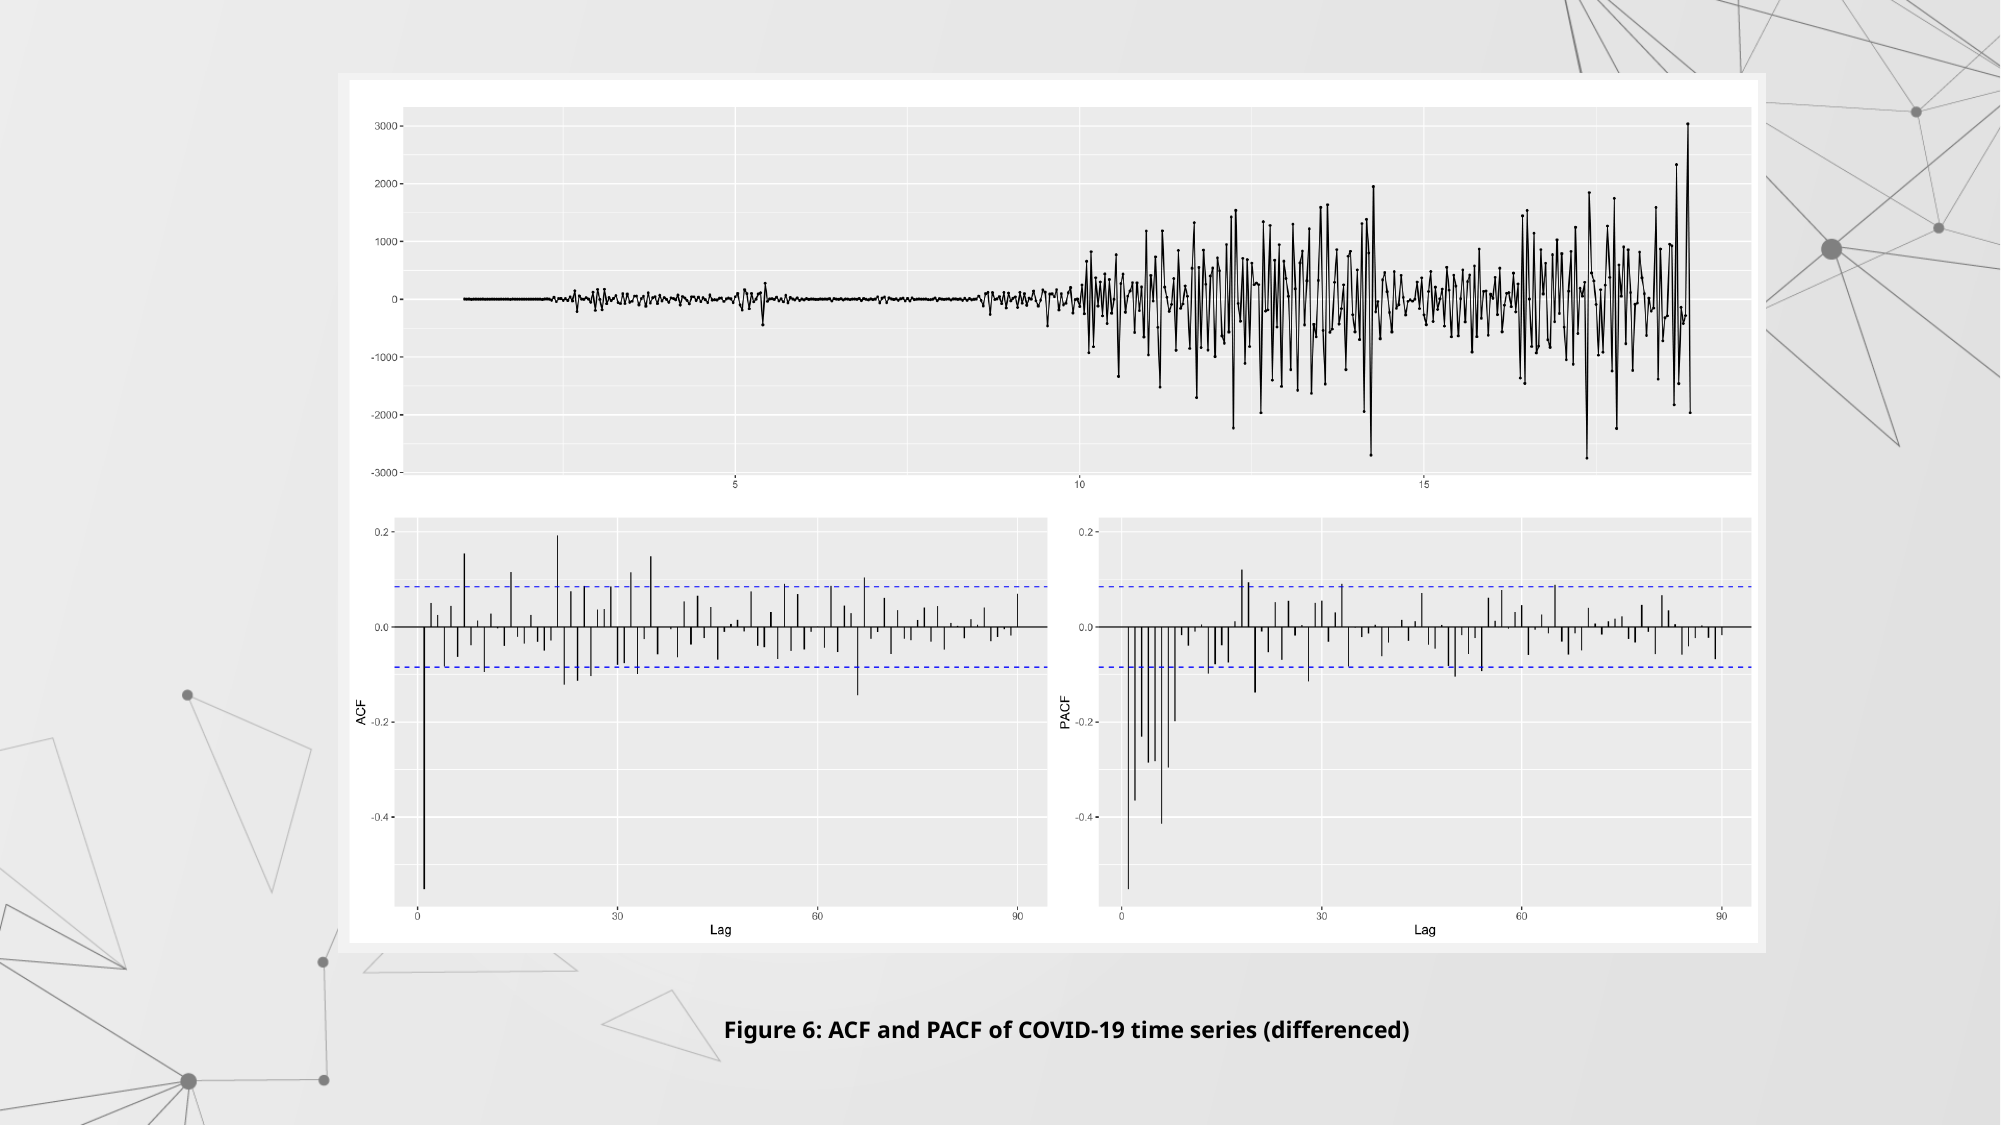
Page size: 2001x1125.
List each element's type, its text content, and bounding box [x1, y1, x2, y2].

text_box Figure 6: ACF and PACF of COVID-19 time series (differenced) [709, 994, 1542, 1051]
picture [0, 0, 2001, 1125]
